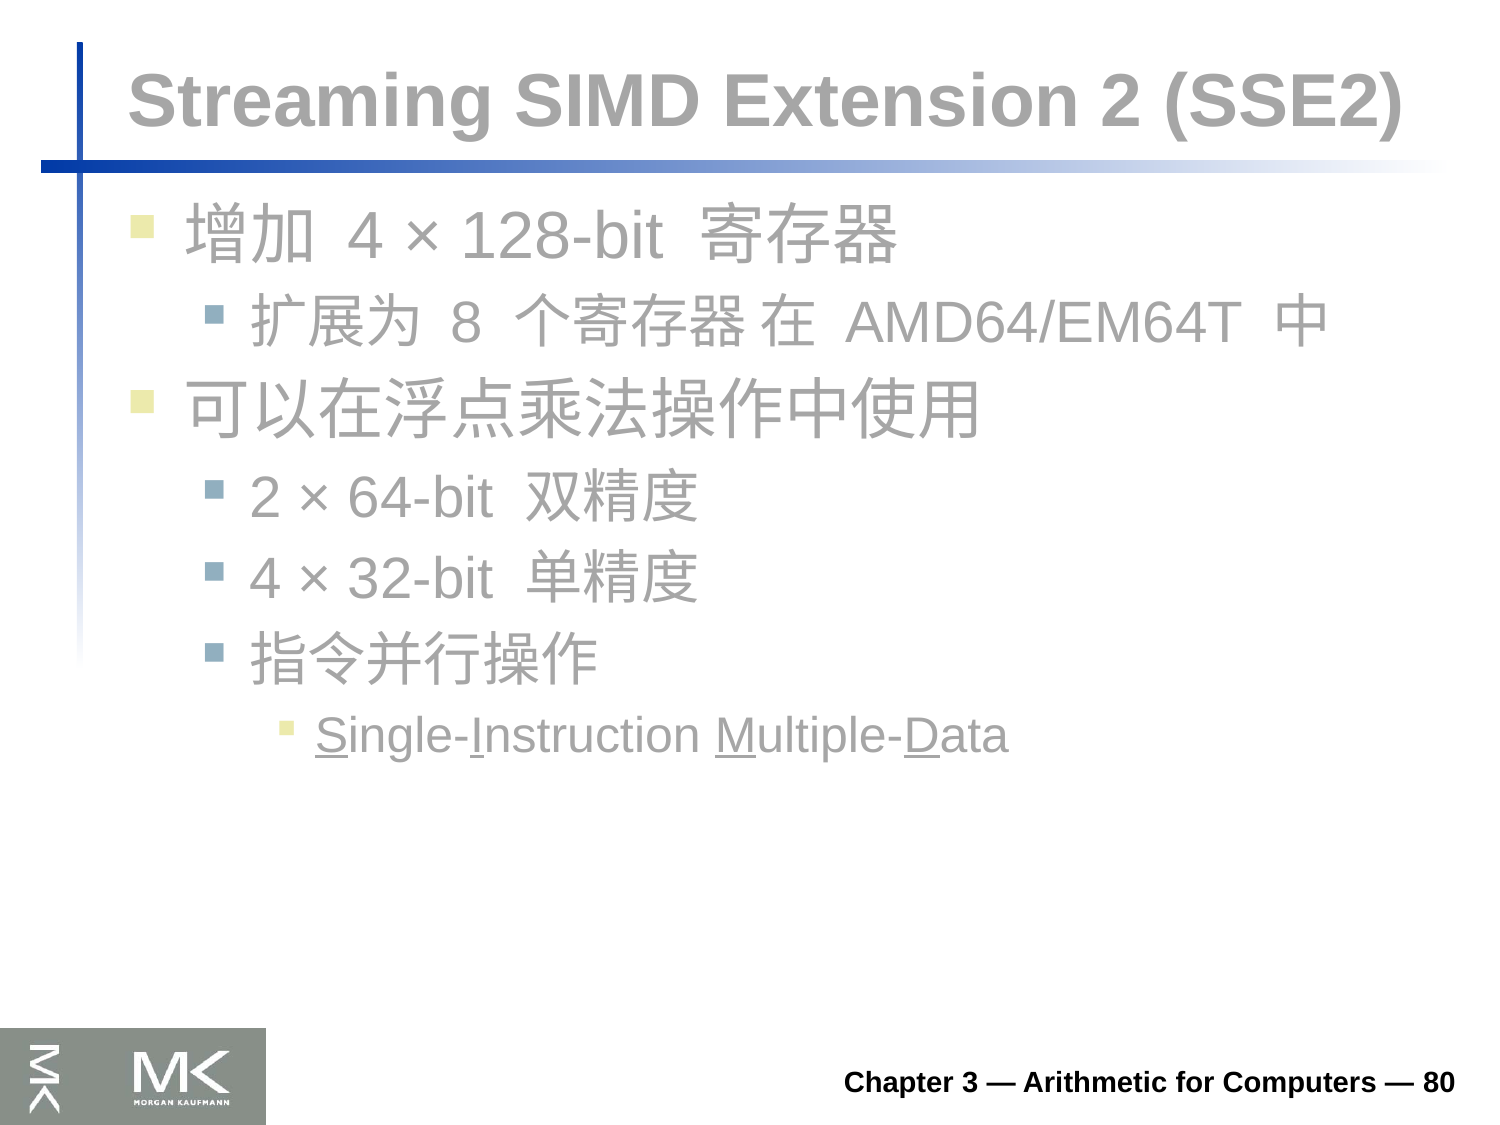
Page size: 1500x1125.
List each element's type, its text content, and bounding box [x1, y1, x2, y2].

footer Chapter 3 — Arithmetic for Computers — 80 [277, 1046, 1471, 1106]
list 增加 4 × 128-bit 寄存器 扩展为 8 个寄存器 在 AMD64/EM64T 中 可以在浮点乘法操作中使用 2 × 64-bit 双精度 4 × 32-bit 单精度 指令并行操作 Single-Instruction Multiple-Data [111, 184, 1470, 1024]
title Streaming SIMD Extension 2 (SSE2) [111, 0, 1468, 150]
picture [0, 1028, 266, 1125]
